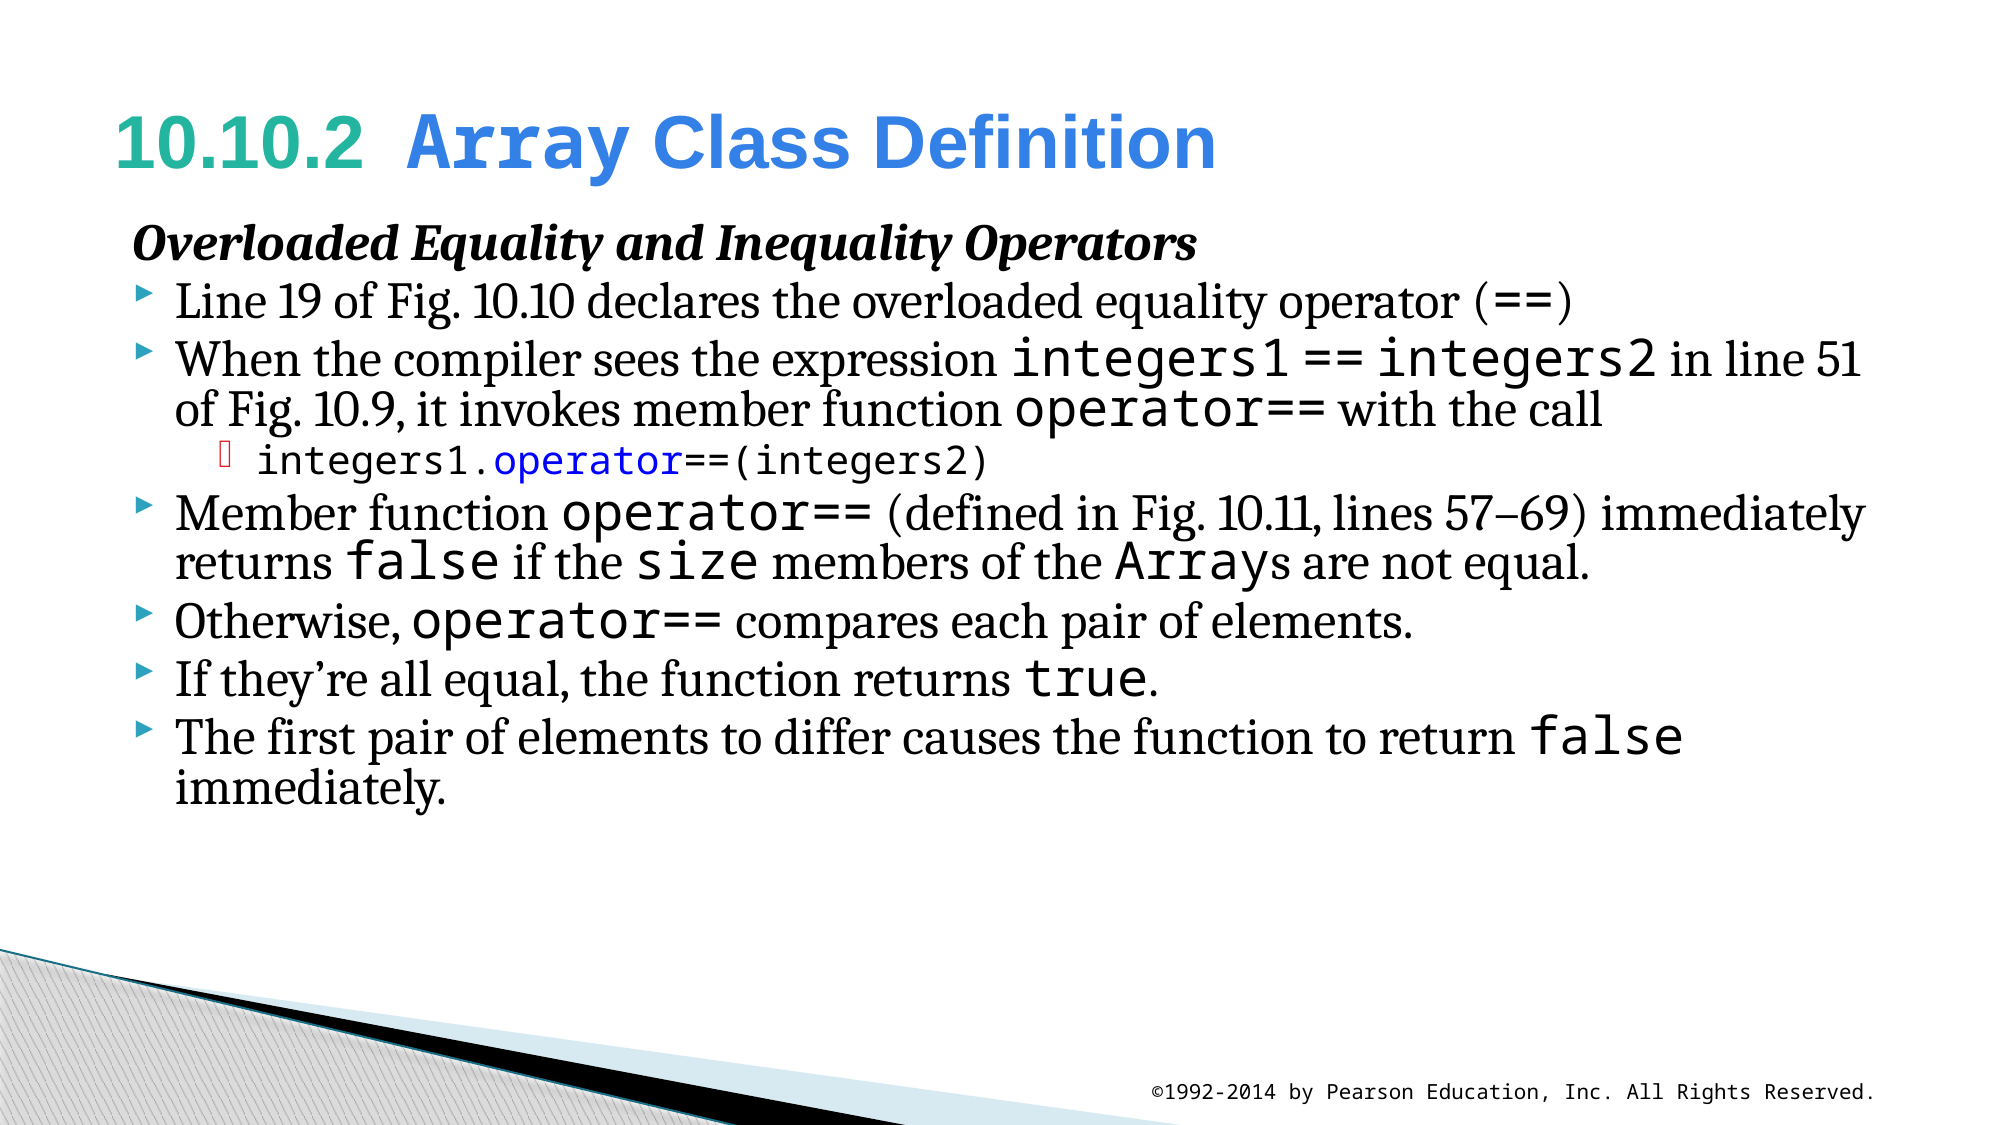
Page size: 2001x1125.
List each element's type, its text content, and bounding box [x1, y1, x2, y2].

list Overloaded Equality and Inequality Operators Line 19 of Fig. 10.10 declares the overloaded equality operator (==) When the compiler sees the expression integers1 == integers2 in line 51 of Fig. 10.9, it invokes member function operator== with the call integers1.operator==(integers2) Member function operator== (defined in Fig. 10.11, lines 57–69) immediately returns false if the size members of the Arrays are not equal. Otherwise, operator== compares each pair of elements. If they’re all equal, the function returns true. The first pair of elements to differ causes the function to return false immediately. [99, 212, 1900, 955]
title 10.10.2 Array Class Definition [99, 45, 1900, 212]
footer ©1992-2014 by Pearson Education, Inc. All Rights Reserved. [866, 1051, 1892, 1112]
